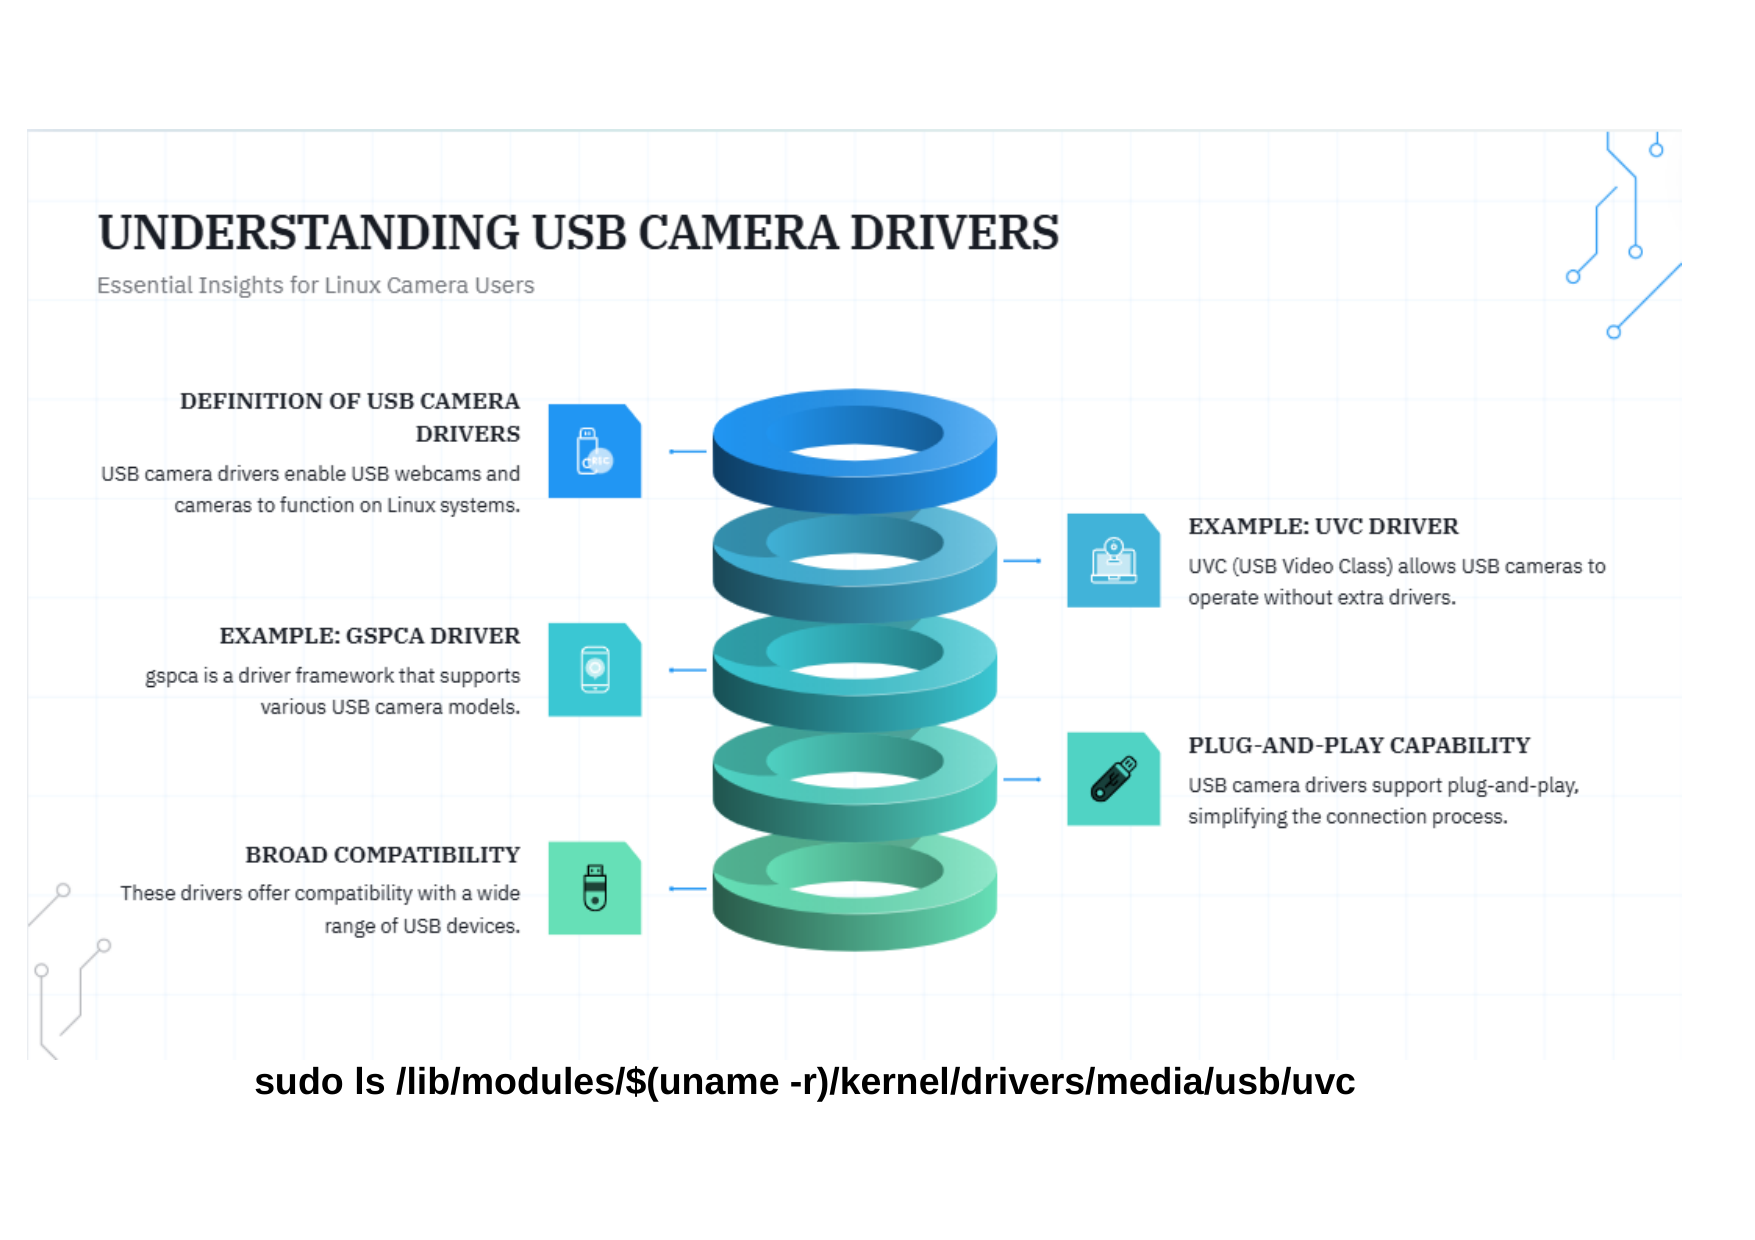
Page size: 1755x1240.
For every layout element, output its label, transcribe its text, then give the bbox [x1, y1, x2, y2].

picture [26, 129, 1683, 1060]
text_box sudo ls /lib/modules/$(uname -r)/kernel/drivers/media/usb/uvc [239, 1068, 1628, 1110]
